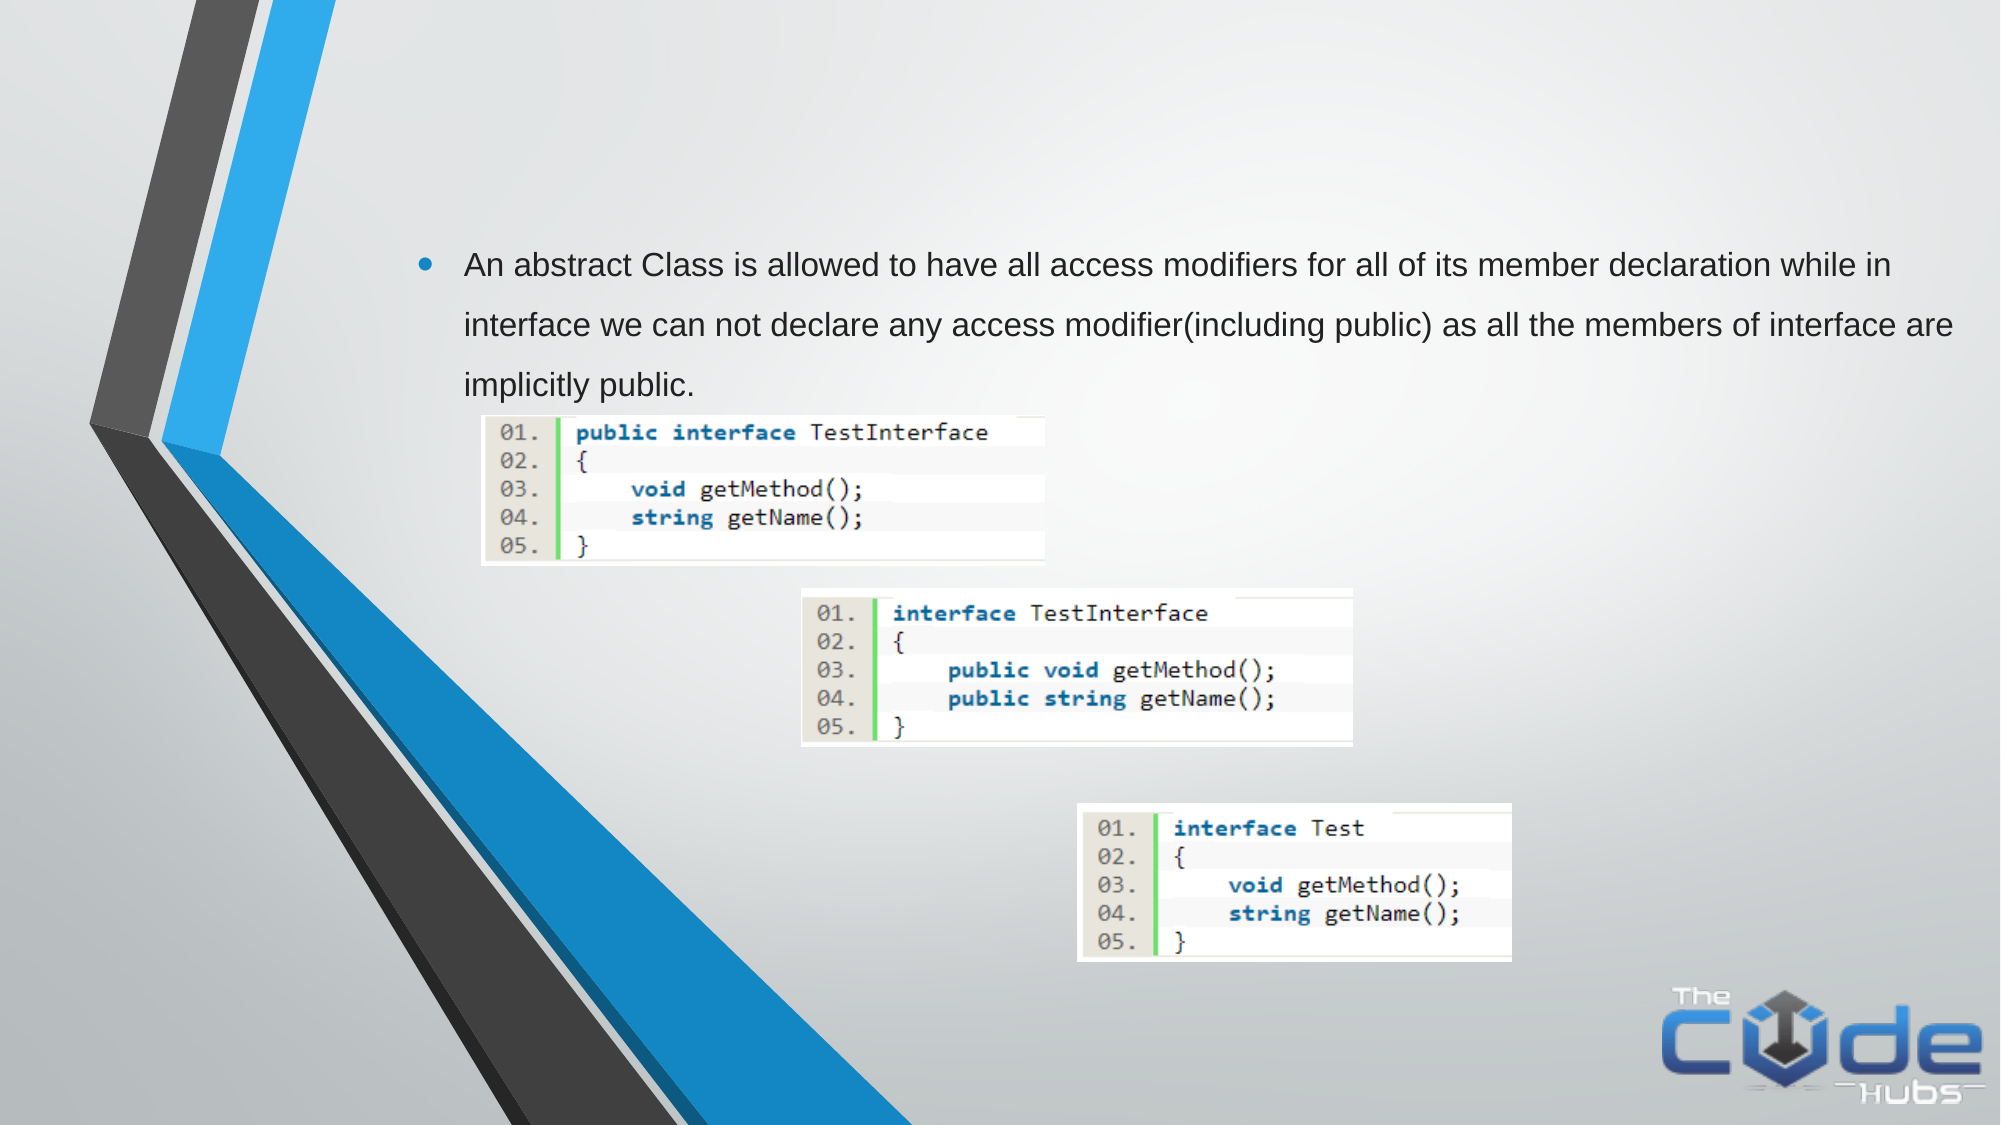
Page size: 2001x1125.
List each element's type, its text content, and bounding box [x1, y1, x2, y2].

picture [1076, 803, 1512, 962]
picture [1662, 987, 1986, 1104]
subtitle An abstract Class is allowed to have all access modifiers for all of its member declaration while in interface we can not declare any access modifier(including public) as all the members of interface are implicitly public. [401, 216, 1986, 1086]
picture [800, 588, 1354, 747]
picture [481, 415, 1045, 566]
